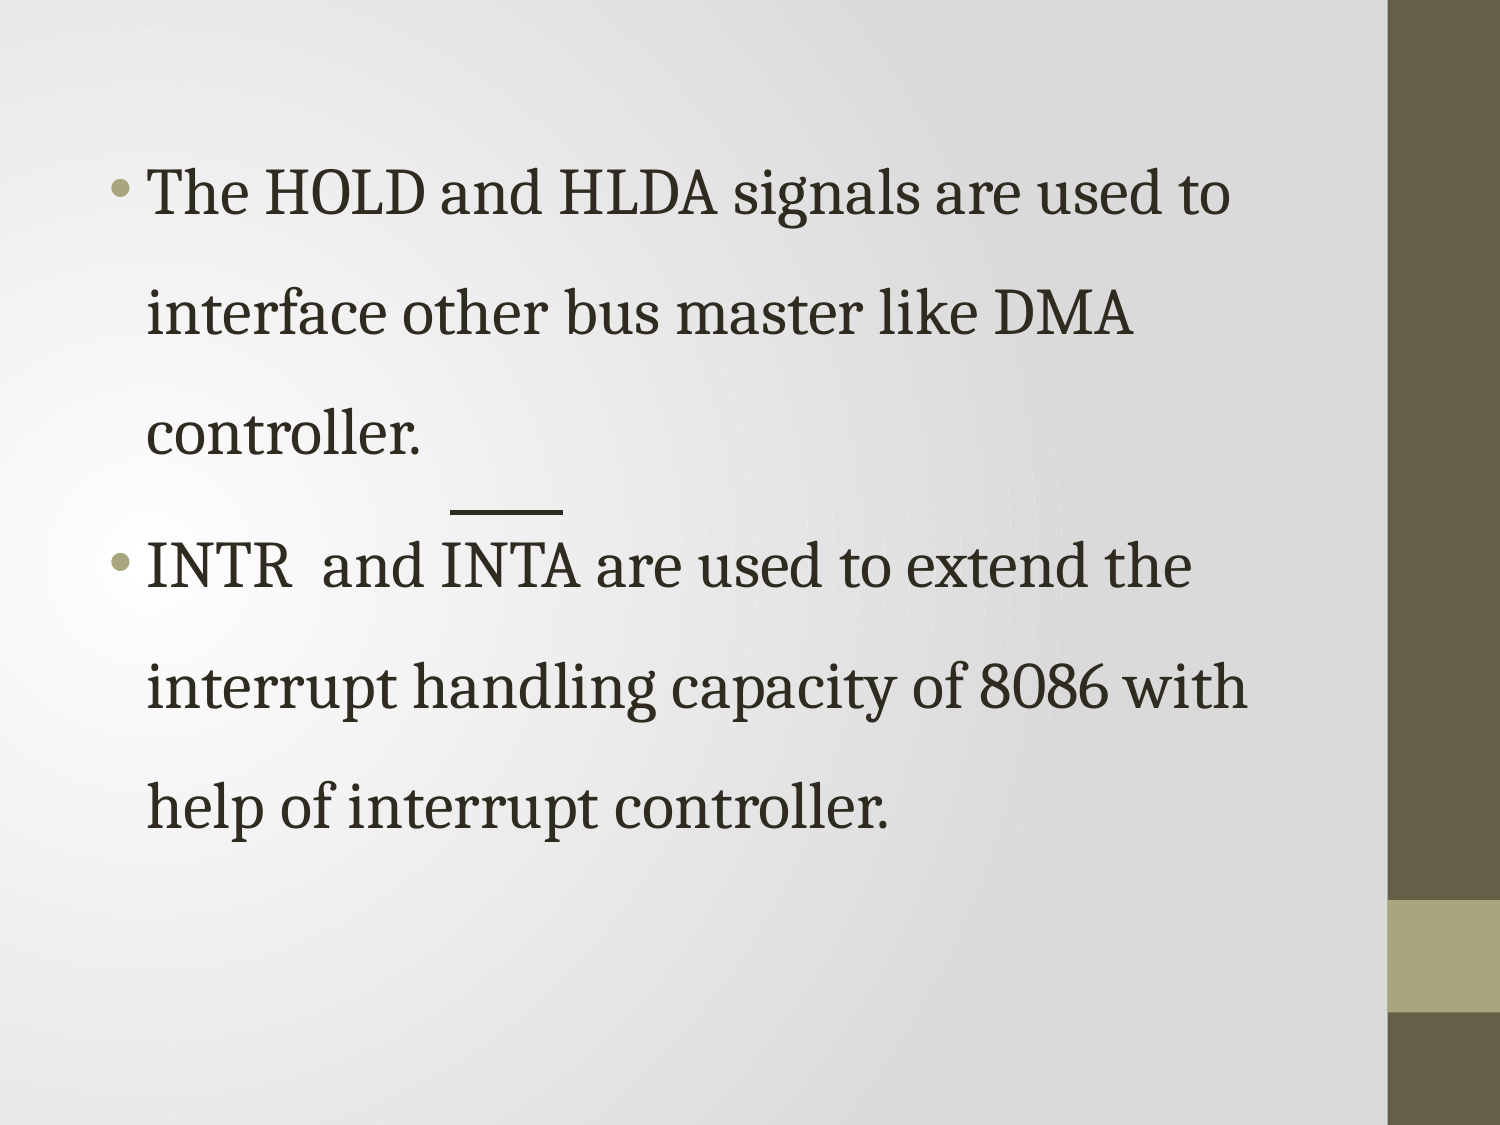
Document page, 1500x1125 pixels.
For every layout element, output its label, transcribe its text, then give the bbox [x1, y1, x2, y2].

list The HOLD and HLDA signals are used to interface other bus master like DMA controller. INTR and INTA are used to extend the interrupt handling capacity of 8086 with help of interrupt controller. [75, 99, 1325, 1050]
